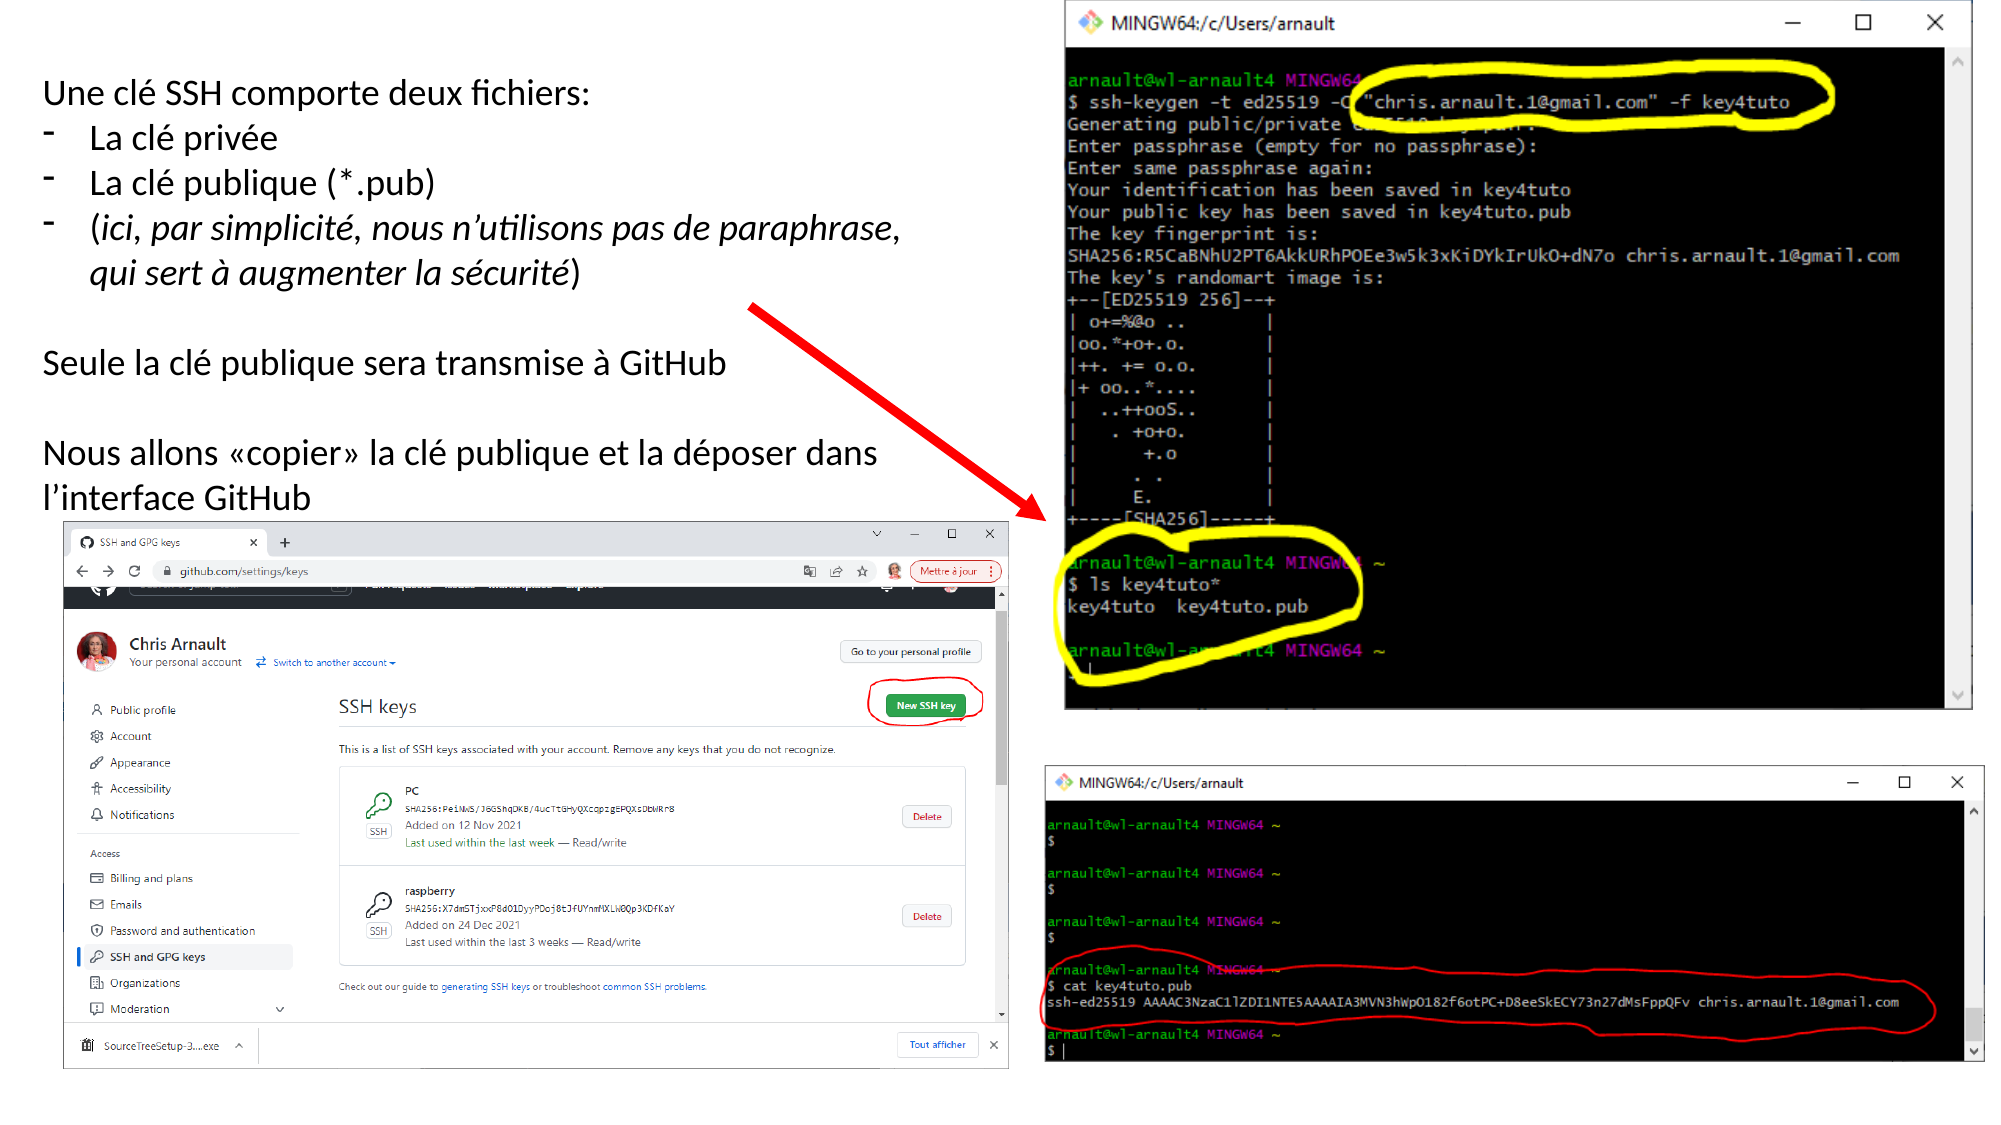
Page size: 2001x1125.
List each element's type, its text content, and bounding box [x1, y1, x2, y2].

picture [1052, 0, 1973, 710]
picture [63, 521, 1009, 1069]
picture [1039, 765, 1985, 1062]
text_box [749, 305, 1047, 522]
text_box Une clé SSH comporte deux fichiers: La clé privée La clé publique (*.pub) (ici, par simplicité, nous n’utilisons pas de paraphrase, qui sert à augmenter la sécurité) Seule la clé publique sera transmise à GitHub Nous allons «copier» la clé publique et la déposer dans l’interface GitHub [27, 60, 920, 526]
